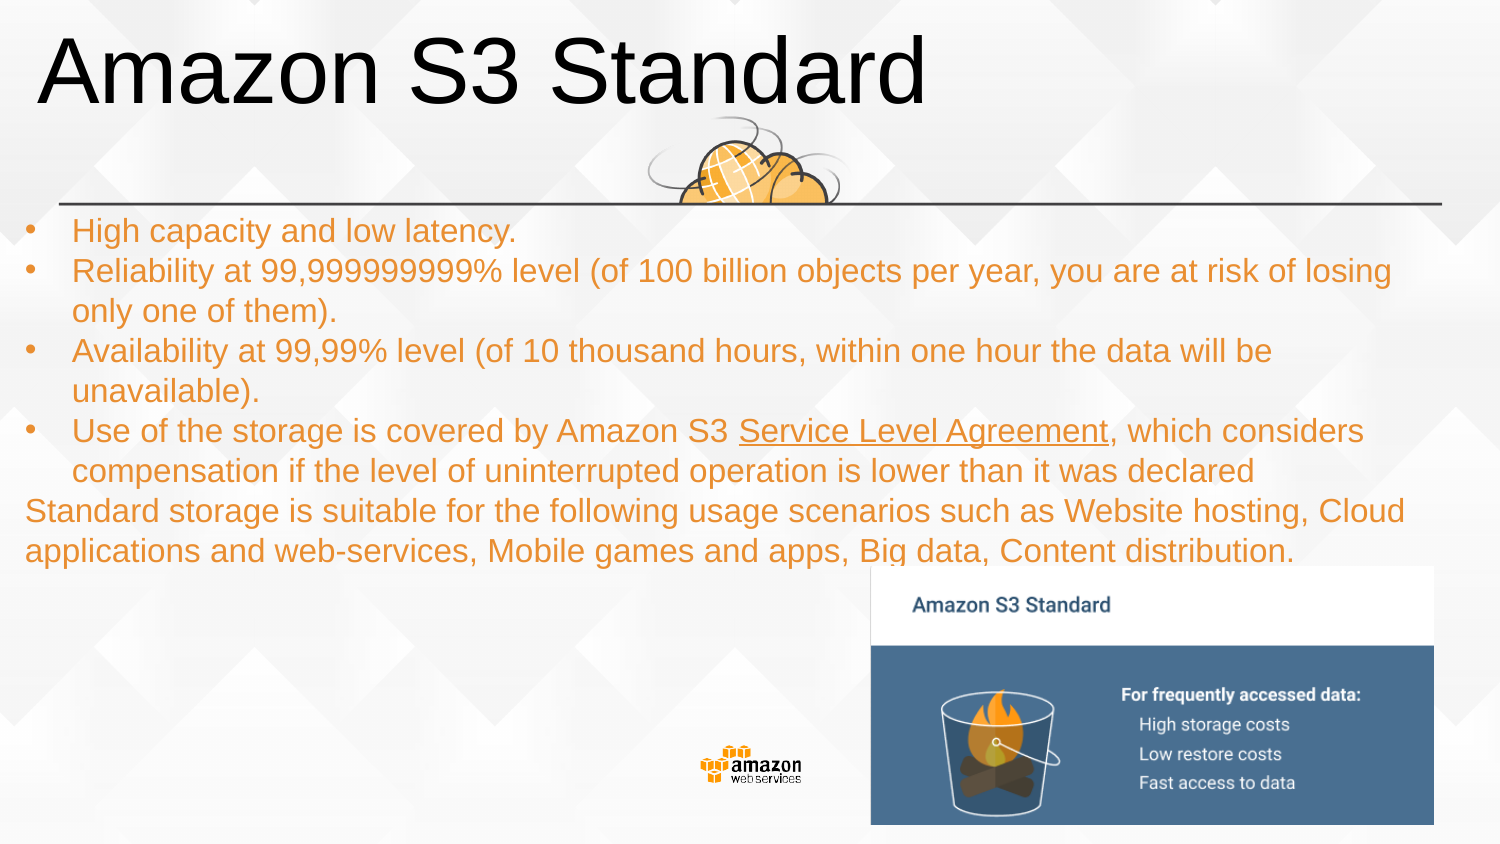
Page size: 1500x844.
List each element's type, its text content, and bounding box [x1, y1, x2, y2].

subtitle High capacity and low latency. Reliability at 99,999999999% level (of 100 billion objects per year, you are at risk of losing only one of them). Availability at 99,99% level (of 10 thousand hours, within one hour the data will be unavailable). Use of the storage is covered by Amazon S3 Service Level Agreement, which considers compensation if the level of uninterrupted operation is lower than it was declared Standard storage is suitable for the following usage scenarios such as Website hosting, Cloud applications and web-services, Mobile games and apps, Big data, Content distribution. [24, 209, 1438, 610]
title Amazon S3 Standard [37, 9, 1450, 123]
picture [0, 0, 1500, 844]
